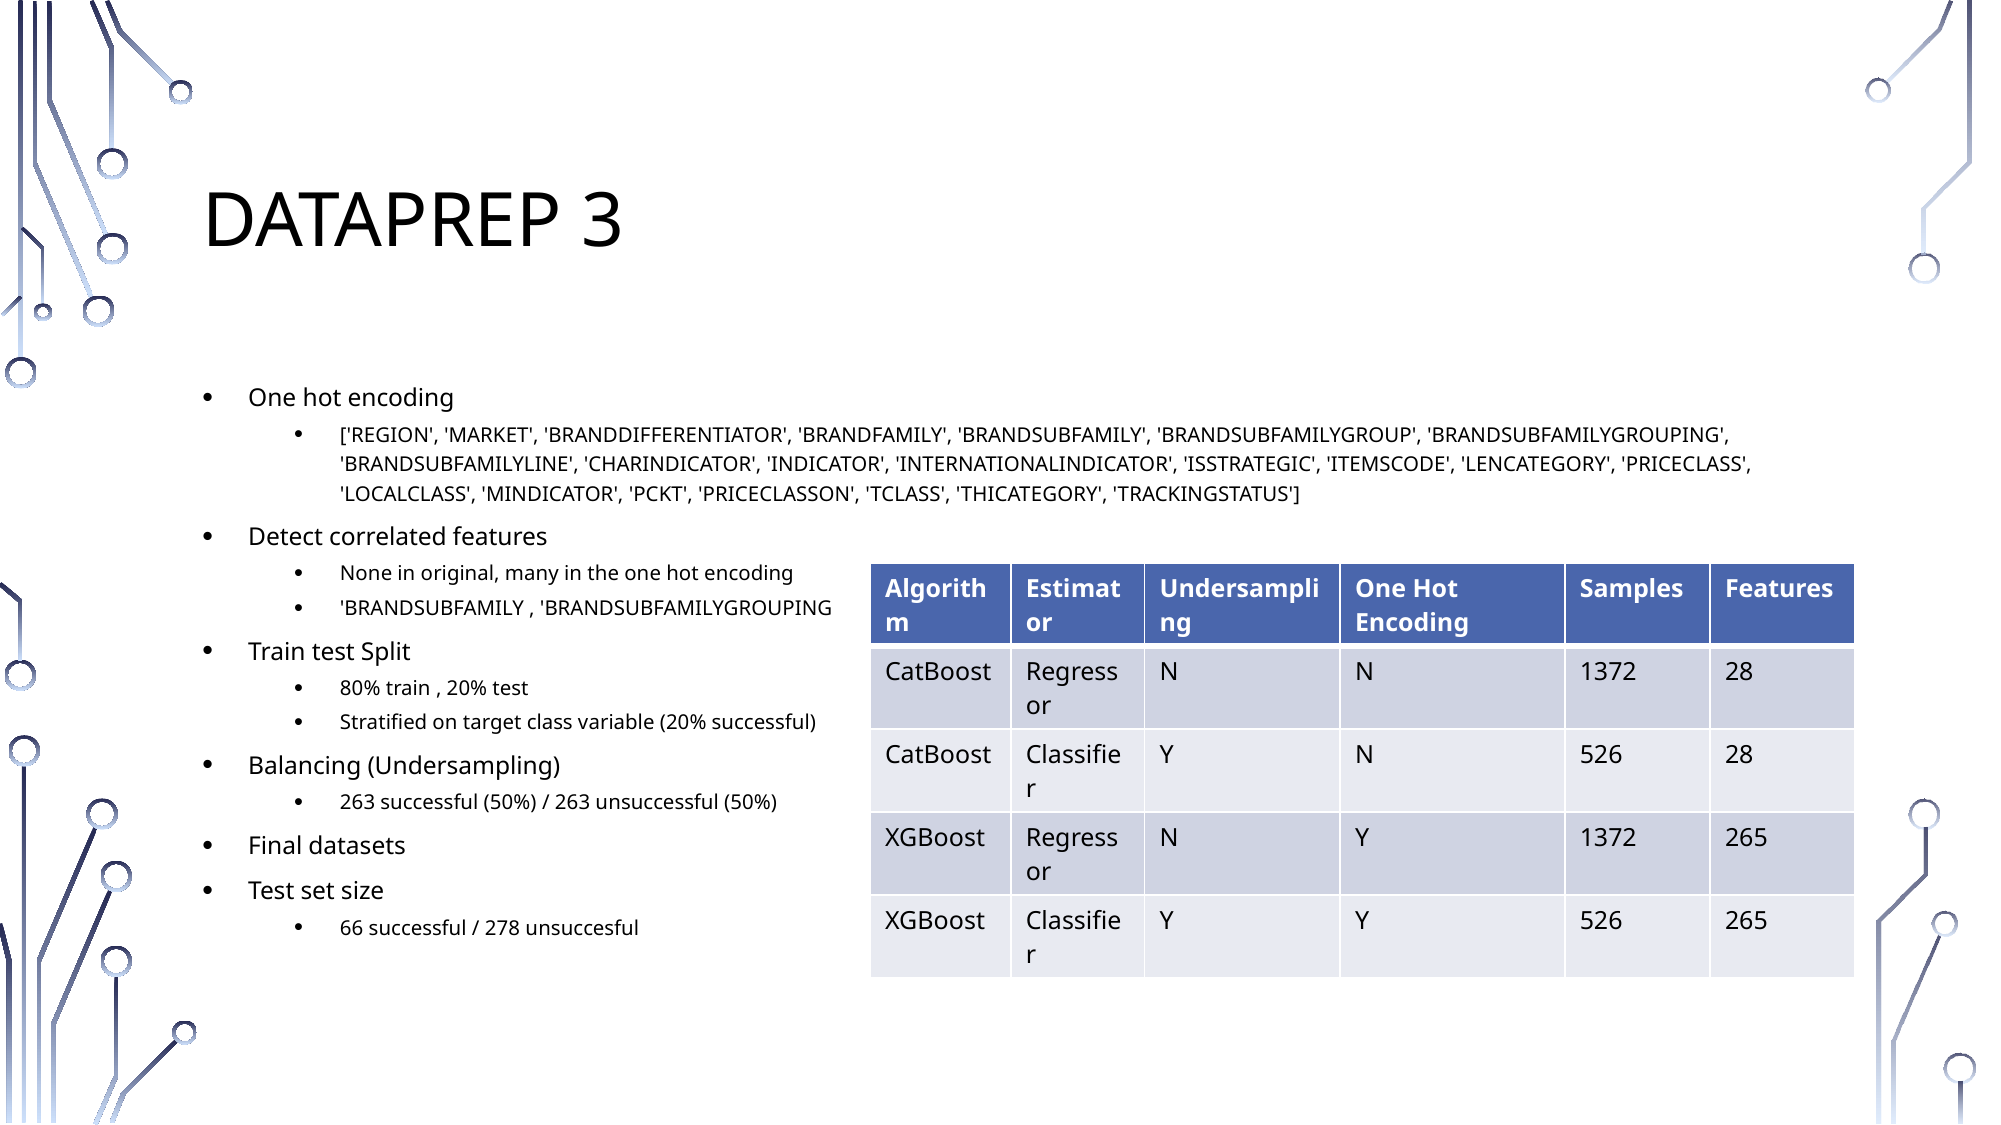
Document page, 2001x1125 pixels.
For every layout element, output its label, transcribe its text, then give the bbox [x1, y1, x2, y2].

table_cell XGBoost [871, 896, 1010, 977]
table_cell CatBoost [871, 730, 1010, 811]
table_cell Classifier [1012, 896, 1144, 977]
table_cell 1372 [1566, 813, 1709, 894]
table_cell N [1341, 649, 1564, 728]
table_cell N [1145, 813, 1339, 894]
table_cell 265 [1711, 896, 1854, 977]
table_cell 28 [1711, 730, 1854, 811]
table_cell Y [1341, 813, 1564, 894]
table_header Samples [1566, 564, 1709, 643]
table_header Algorithm [871, 564, 1010, 643]
table_cell N [1341, 730, 1564, 811]
table_cell CatBoost [871, 649, 1010, 728]
table_cell Regressor [1012, 649, 1144, 728]
table_header Estimator [1012, 564, 1144, 643]
table_cell 526 [1566, 896, 1709, 977]
list One hot encoding ['REGION', 'MARKET', 'BRANDDIFFERENTIATOR', 'BRANDFAMILY', 'BRANDSUBFAMILY', 'BRANDSUBFAMILYGROUP', 'BRANDSUBFAMILYGROUPING', 'BRANDSUBFAMILYLINE', 'CHARINDICATOR', 'INDICATOR', 'INTERNATIONALINDICATOR', 'ISSTRATEGIC', 'ITEMSCODE', 'LENCATEGORY', 'PRICECLASS', 'LOCALCLASS', 'MINDICATOR', 'PCKT', 'PRICECLASSON', 'TCLASS', 'THICATEGORY', 'TRACKINGSTATUS'] Detect correlated features None in original, many in the one hot encoding 'BRANDSUBFAMILY , 'BRANDSUBFAMILYGROUPING Train test Split 80% train , 20% test Stratified on target class variable (20% successful) Balancing (Undersampling) 263 successful (50%) / 263 unsuccessful (50%) Final datasets Test set size 66 successful / 278 unsuccesful [187, 369, 1813, 950]
table_cell Y [1341, 896, 1564, 977]
table_cell N [1145, 649, 1339, 728]
title Dataprep 3 [187, 101, 1813, 344]
table_header One Hot Encoding [1341, 564, 1564, 643]
table_cell Regressor [1012, 813, 1144, 894]
table_cell 265 [1711, 813, 1854, 894]
table_header Undersampling [1145, 564, 1339, 643]
table_cell XGBoost [871, 813, 1010, 894]
table_header Features [1711, 564, 1854, 643]
table_cell Y [1145, 730, 1339, 811]
table_cell 526 [1566, 730, 1709, 811]
table_cell 28 [1711, 649, 1854, 728]
table_cell Y [1145, 896, 1339, 977]
table_cell Classifier [1012, 730, 1144, 811]
table_cell 1372 [1566, 649, 1709, 728]
